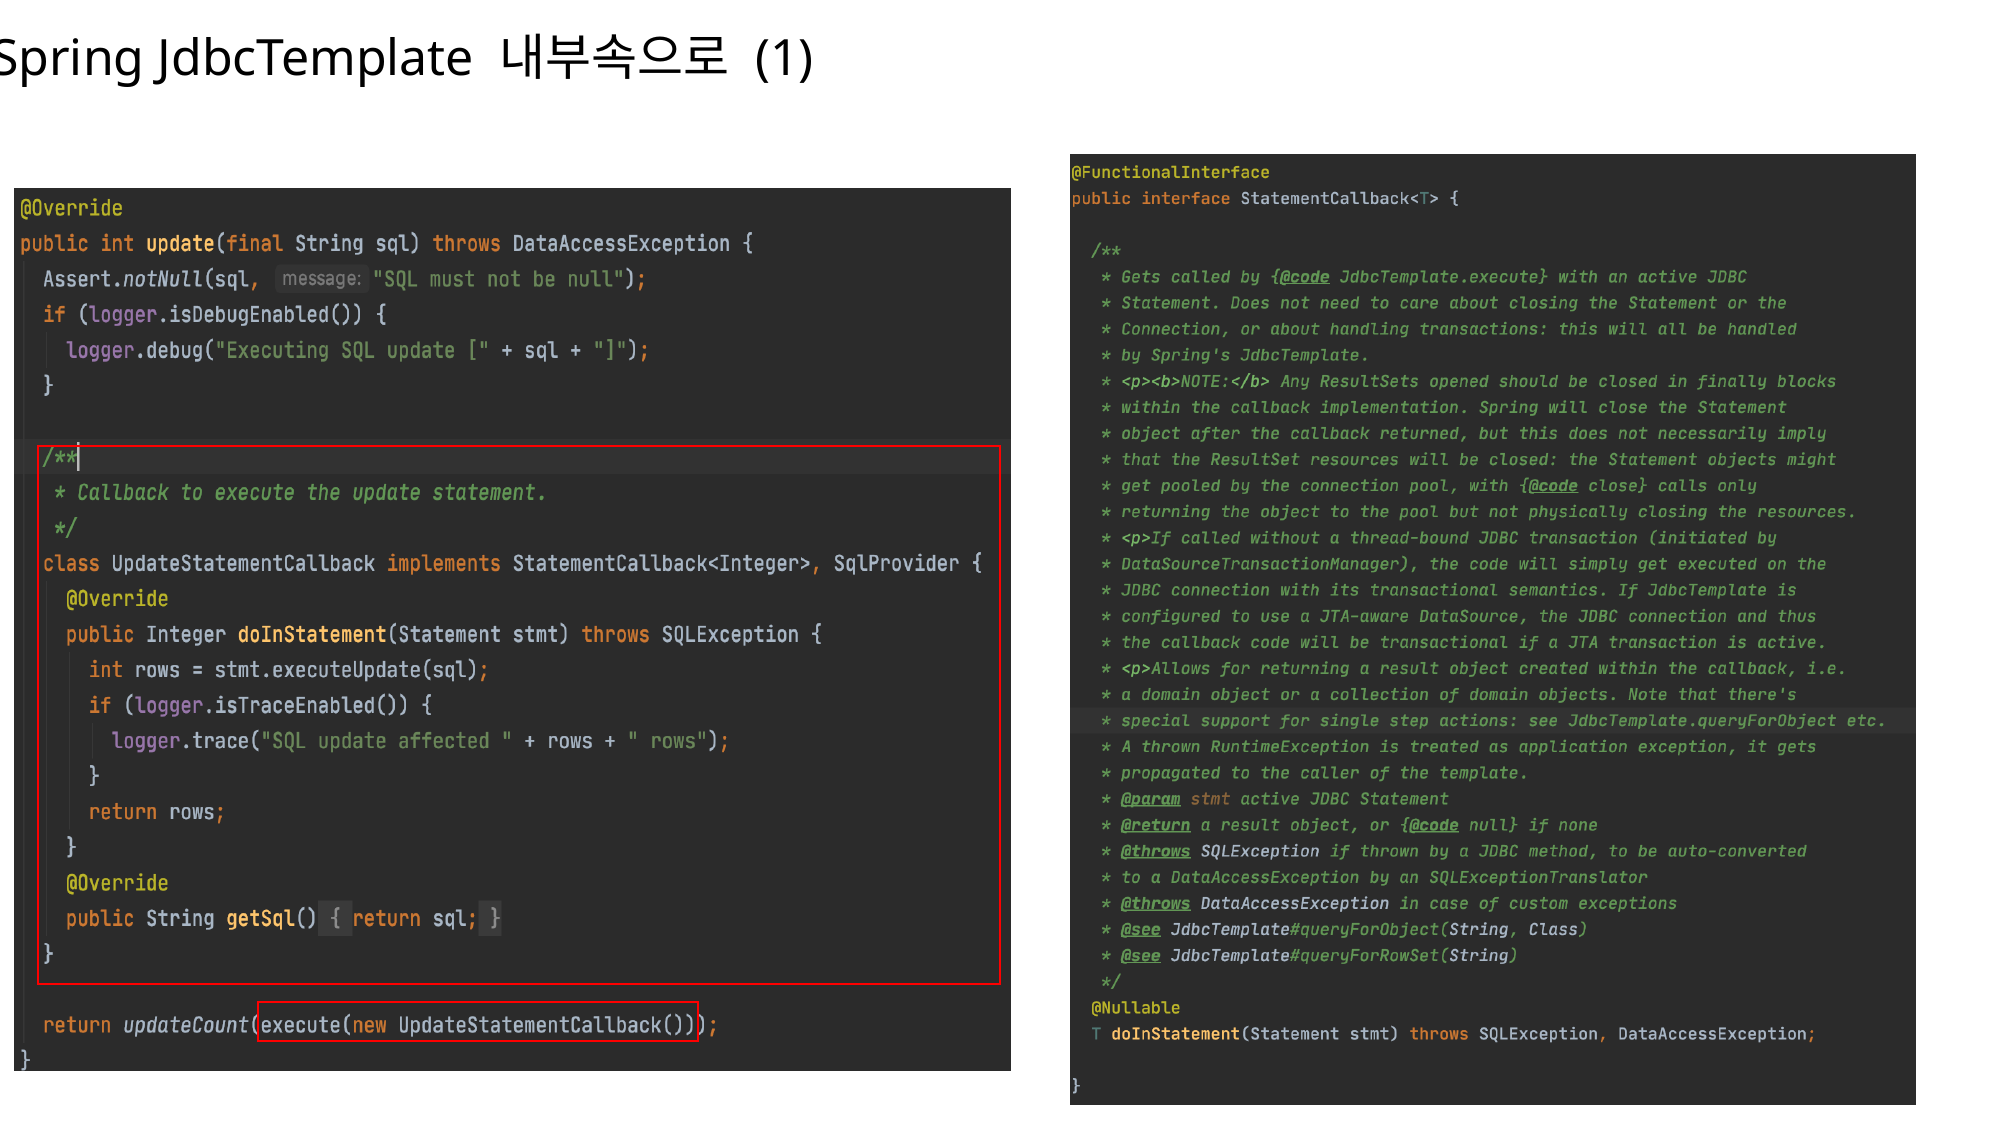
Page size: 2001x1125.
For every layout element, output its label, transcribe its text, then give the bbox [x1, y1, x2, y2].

picture [14, 188, 1011, 1071]
picture [1070, 154, 1916, 1105]
text_box Spring JdbcTemplate 내부속으로 (1) [0, 18, 829, 94]
